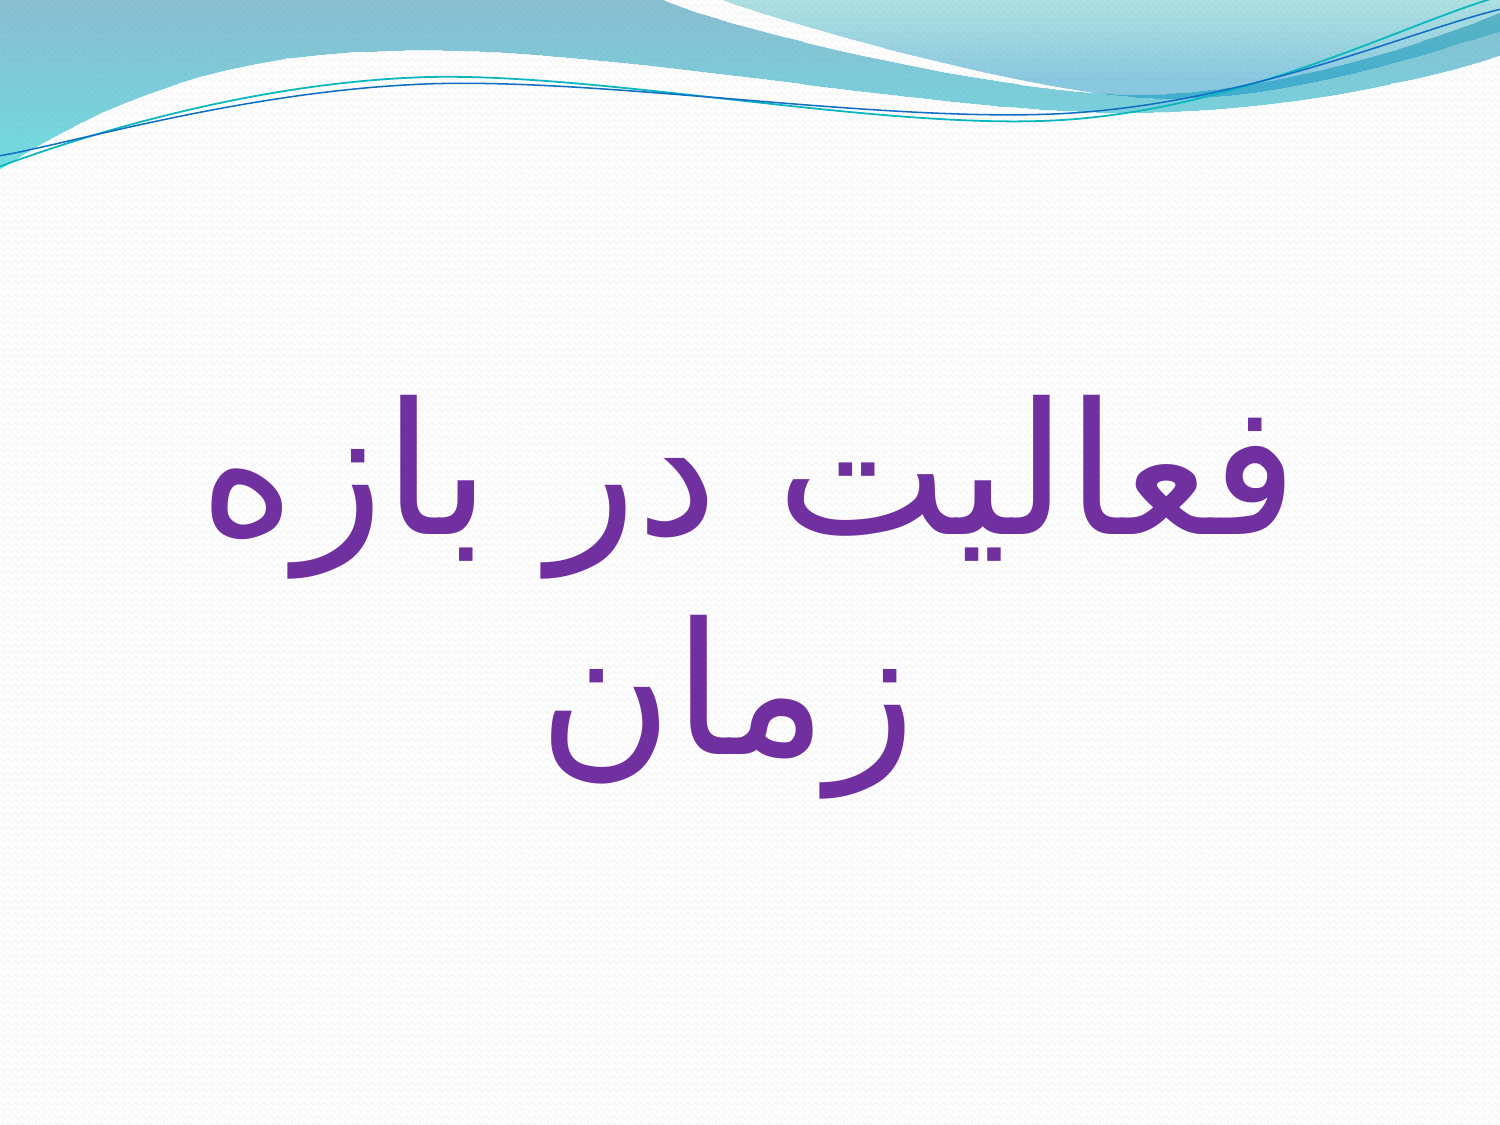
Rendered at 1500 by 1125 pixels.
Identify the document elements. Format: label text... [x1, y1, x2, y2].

list فعالیت در بازه زمان [75, 87, 1425, 1038]
